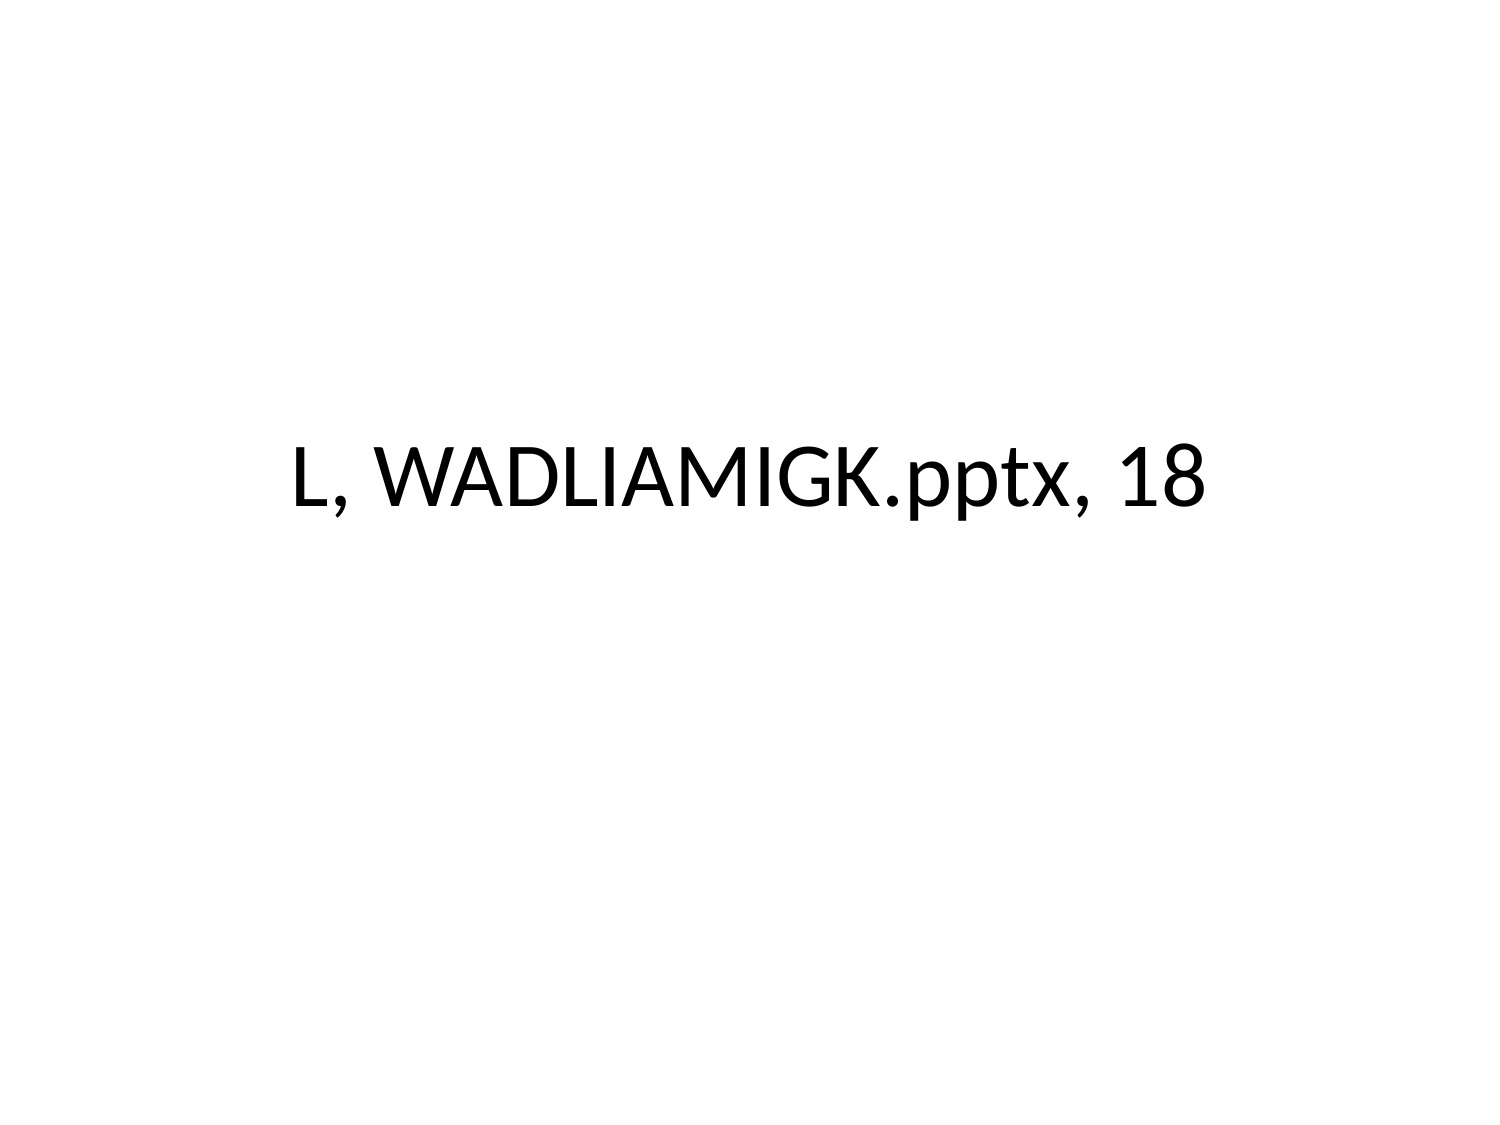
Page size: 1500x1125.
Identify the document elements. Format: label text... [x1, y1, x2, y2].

title L, WADLIAMIGK.pptx, 18 [112, 349, 1388, 591]
